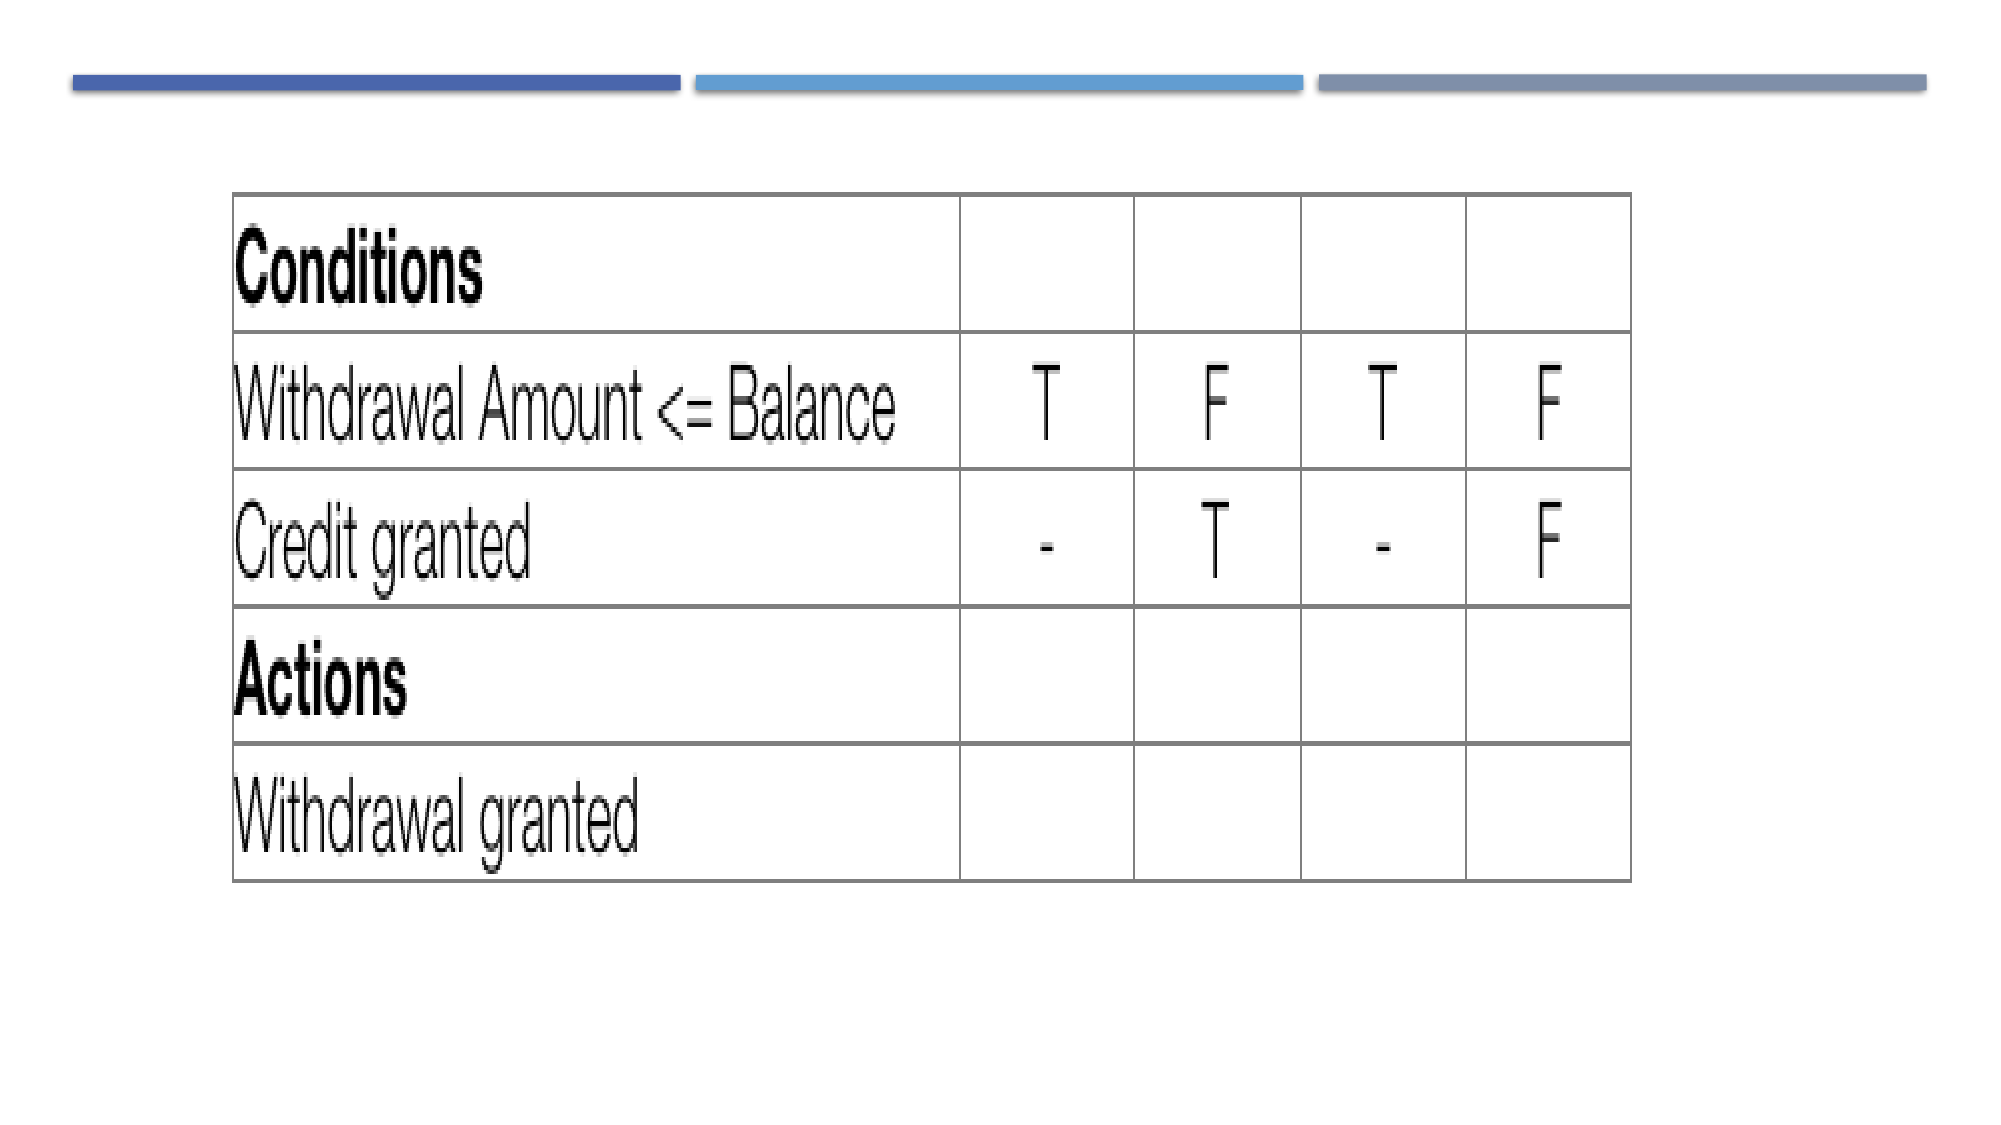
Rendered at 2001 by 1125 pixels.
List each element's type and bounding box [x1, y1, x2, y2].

text_box [216, 162, 1647, 919]
